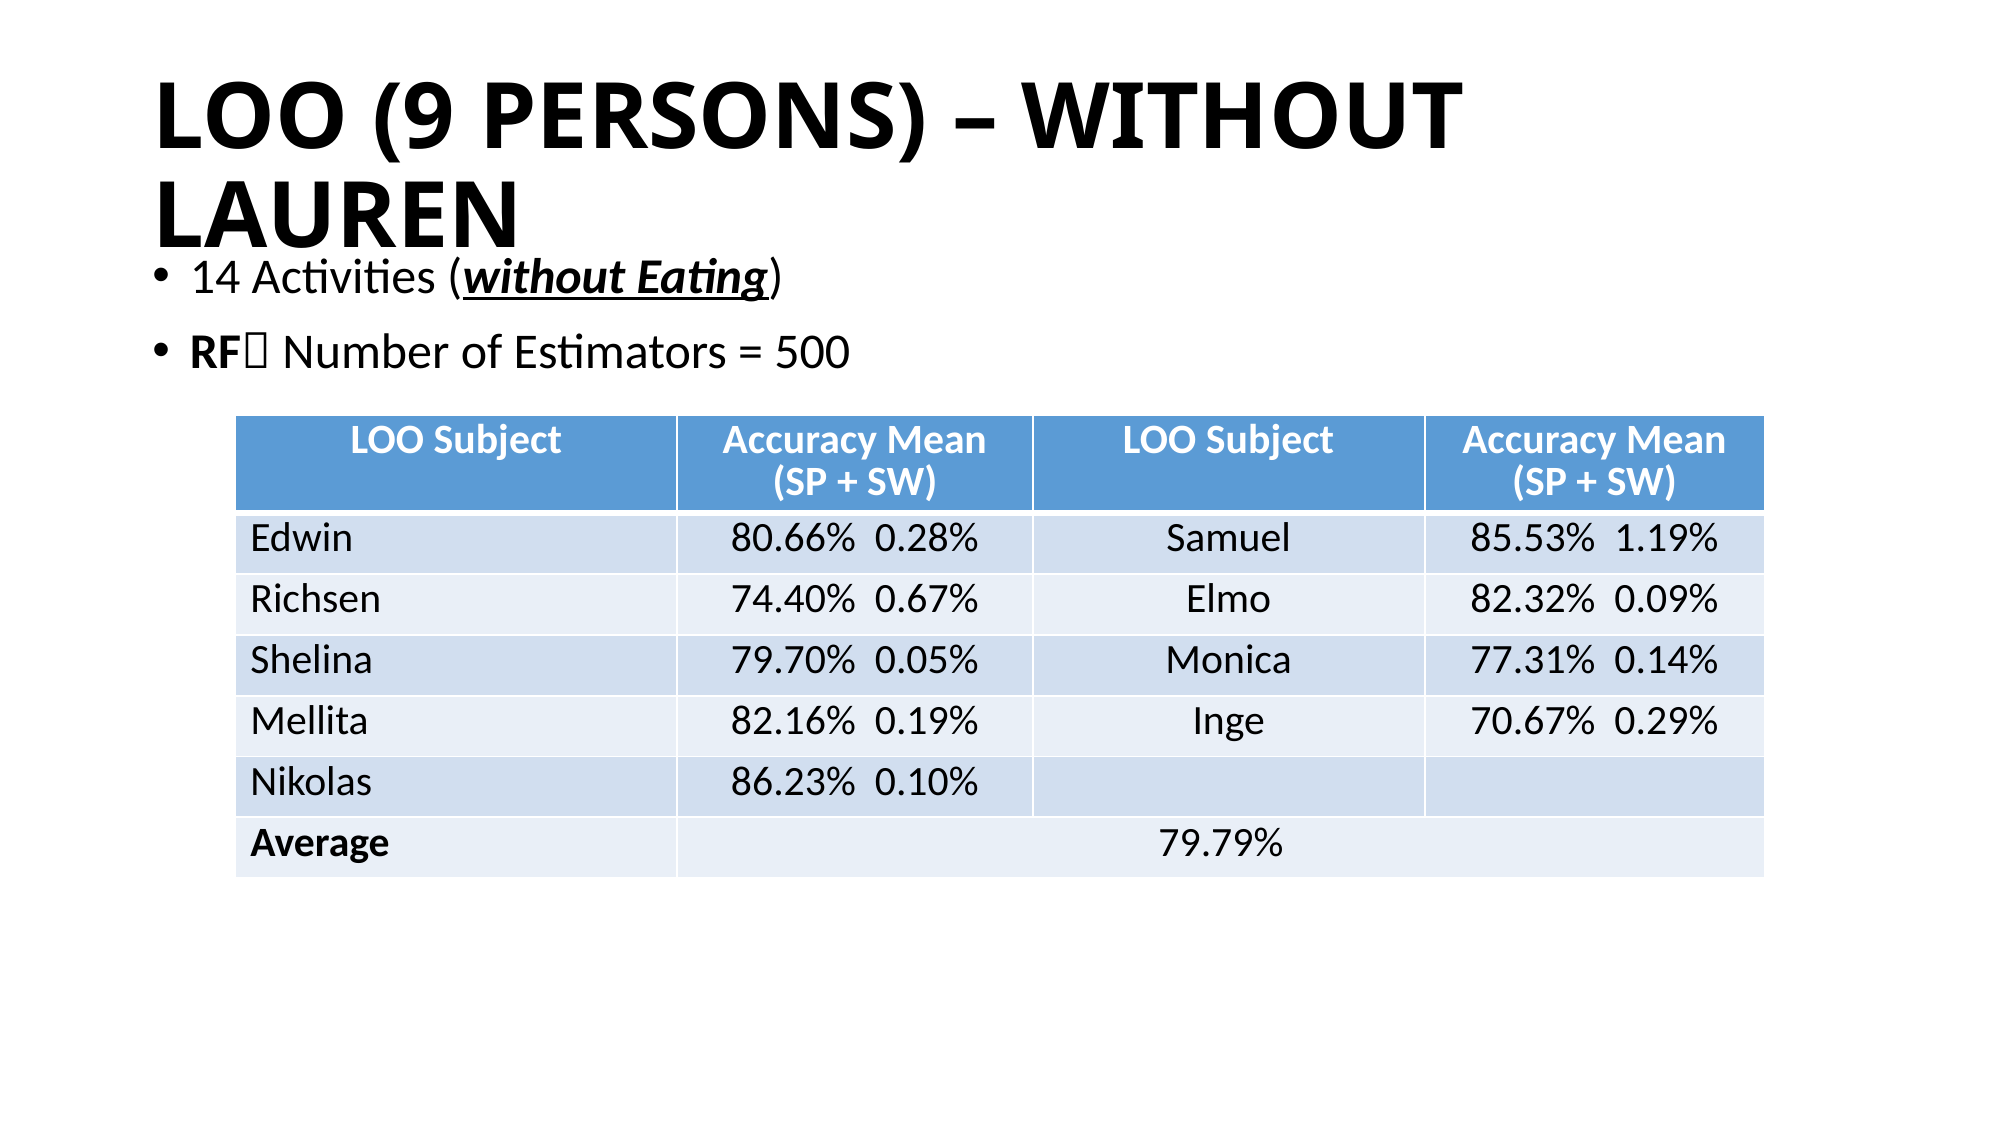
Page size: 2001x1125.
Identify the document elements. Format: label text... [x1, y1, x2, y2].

text_box 14 Activities (without Eating) RF Number of Estimators = 500 [137, 243, 1863, 1014]
text_box LOO (9 PERSONS) – WITHOUT LAUREN [137, 59, 1863, 243]
